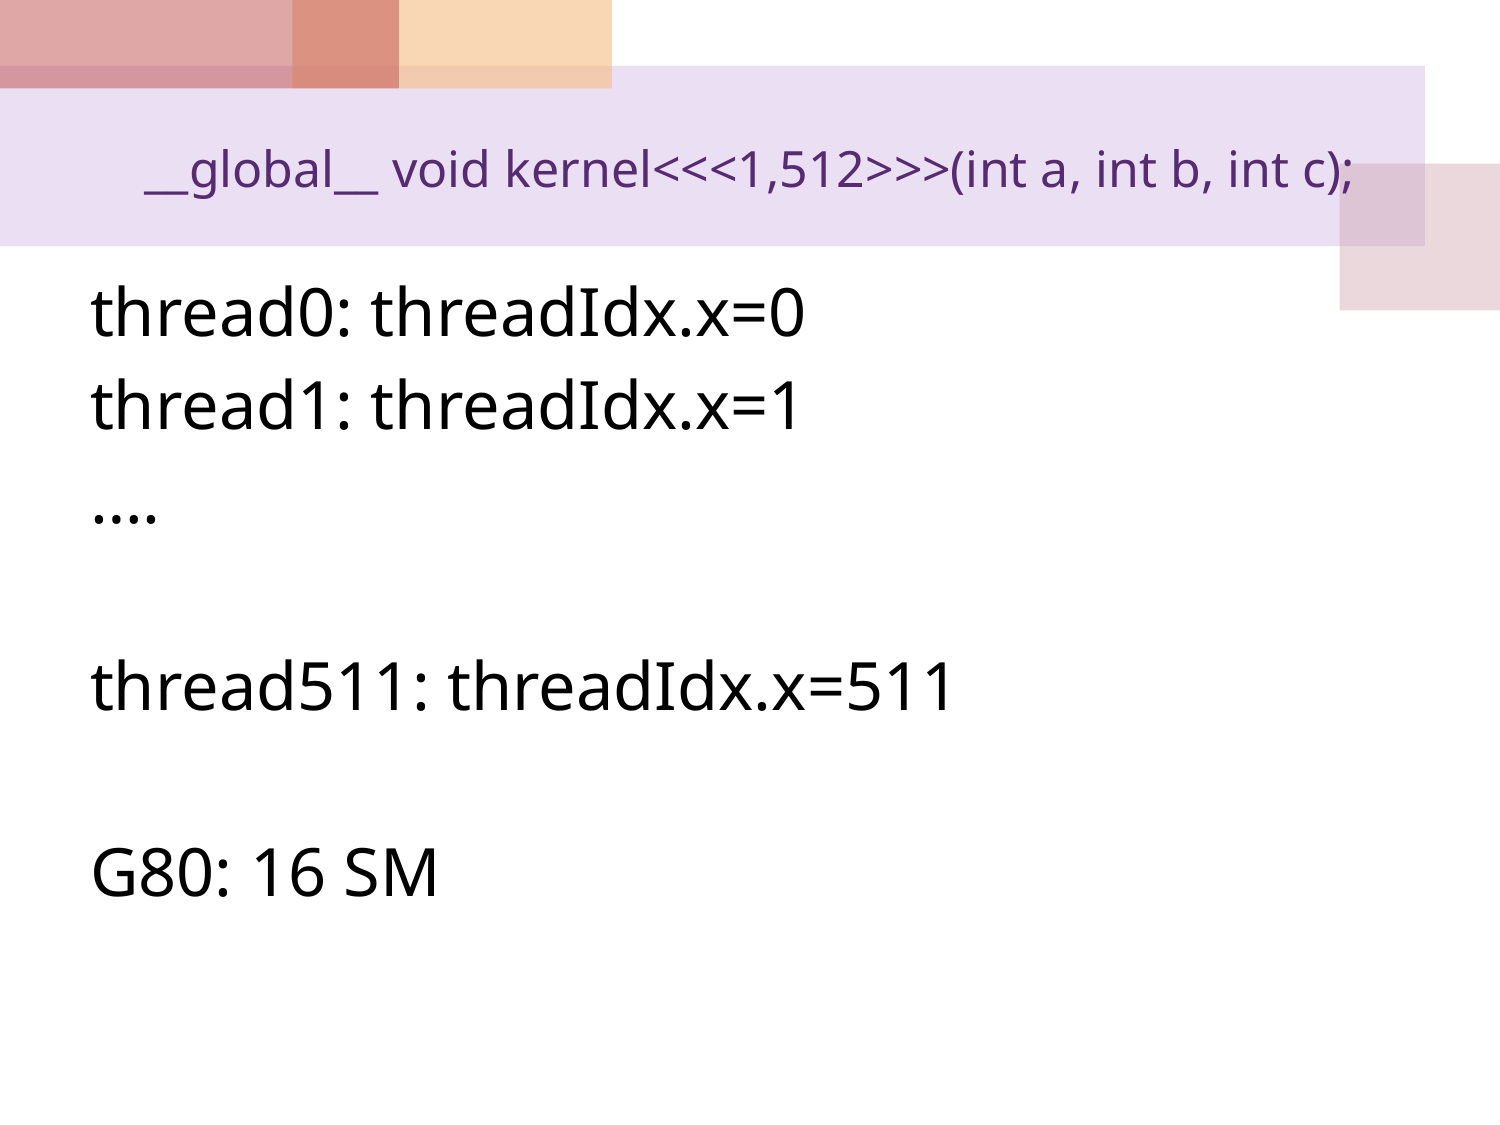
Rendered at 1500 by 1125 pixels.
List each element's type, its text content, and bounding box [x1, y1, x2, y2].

list thread0: threadIdx.x=0 thread1: threadIdx.x=1 …. thread511: threadIdx.x=511 G80: 16 SM [75, 262, 1425, 1005]
title __global__ void kernel<<<1,512>>>(int a, int b, int c); [75, 88, 1425, 247]
